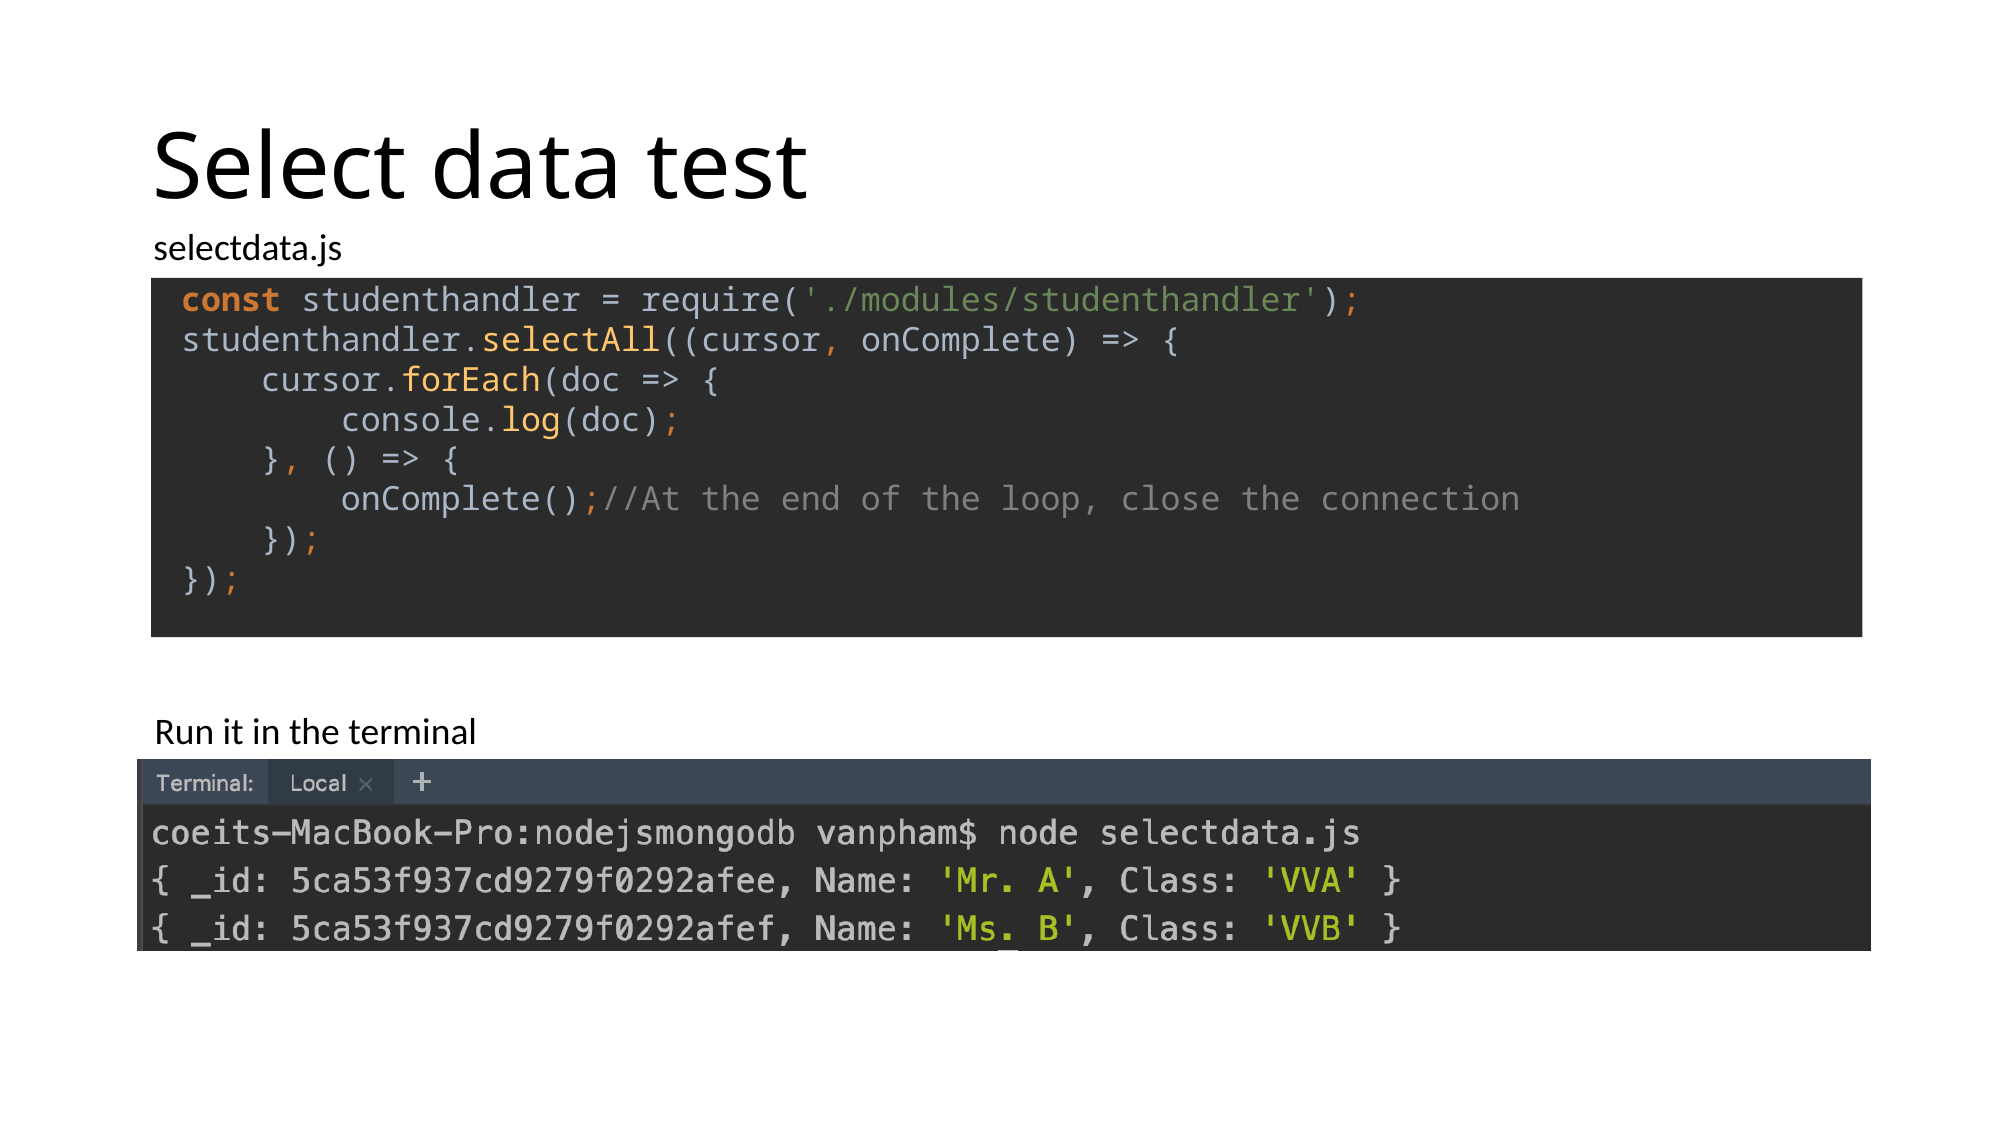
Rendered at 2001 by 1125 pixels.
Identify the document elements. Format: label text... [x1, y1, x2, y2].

picture [137, 759, 1871, 951]
text_box const studenthandler = require('./modules/studenthandler'); studenthandler.selectAll((cursor, onComplete) => { cursor.forEach(doc => { console.log(doc); }, () => { onComplete();//At the end of the loop, close the connection }); }); [151, 277, 1863, 638]
title Select data test [137, 59, 1863, 278]
text_box selectdata.js [138, 215, 358, 275]
text_box Run it in the terminal [139, 699, 493, 759]
